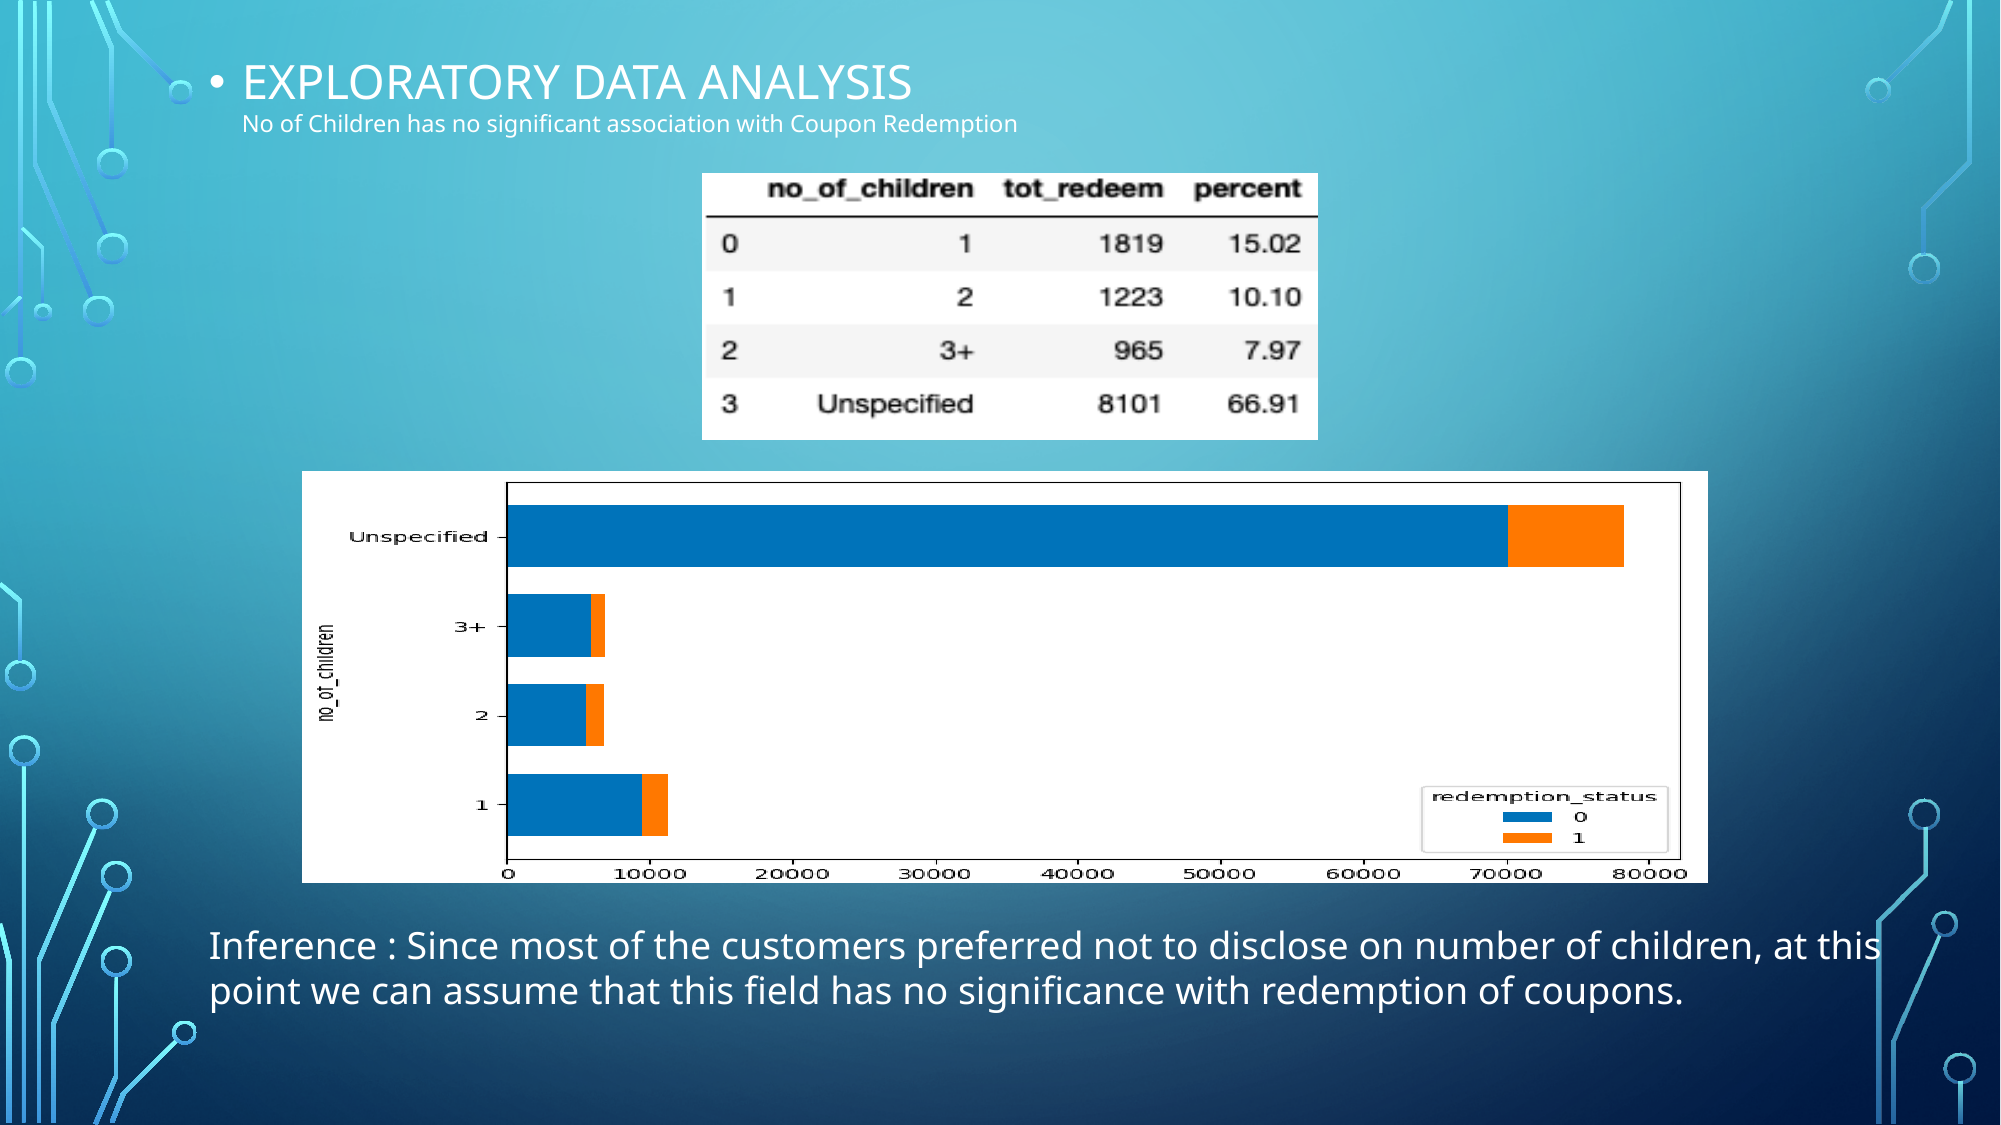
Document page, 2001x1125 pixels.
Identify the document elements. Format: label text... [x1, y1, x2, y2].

picture [301, 471, 1709, 884]
text_box Inference : Since most of the customers preferred not to disclose on number of children, at this point we can assume that this field has no significance with redemption of coupons. [193, 914, 1950, 1020]
title Exploratory Data Analysis No of Children has no significant association with Coupon Redemption [194, 44, 1820, 146]
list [702, 173, 1319, 440]
